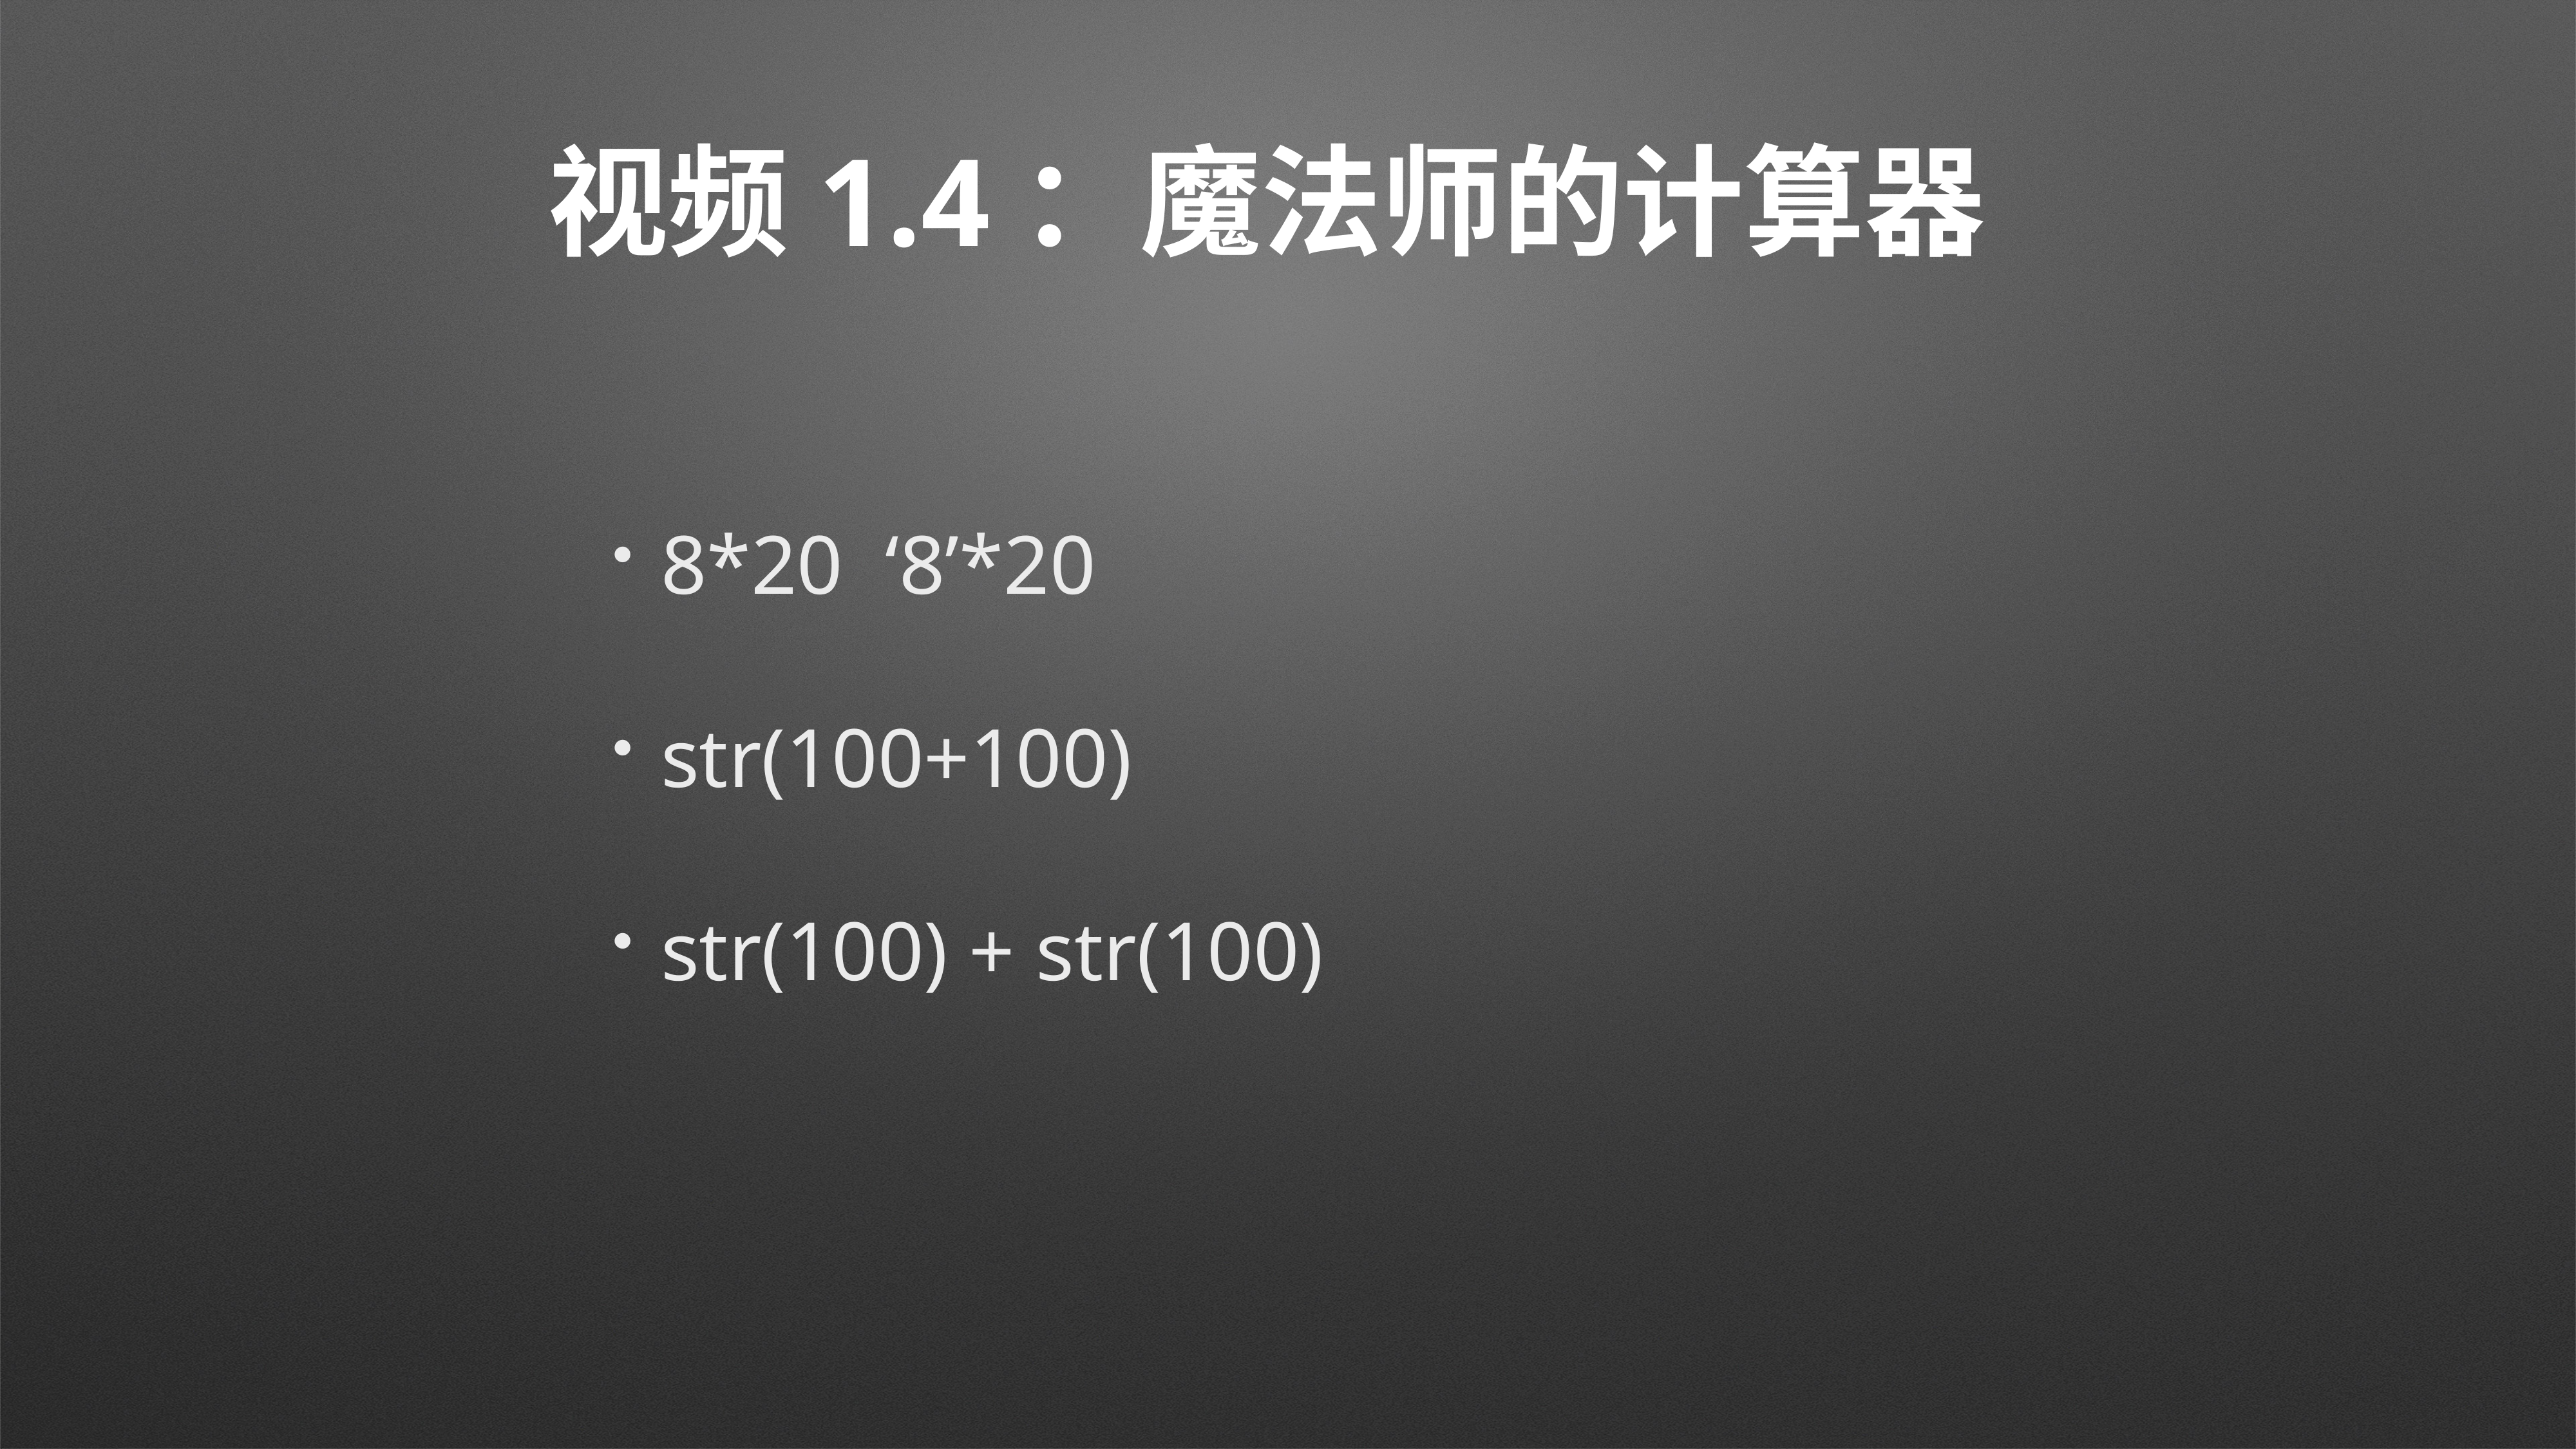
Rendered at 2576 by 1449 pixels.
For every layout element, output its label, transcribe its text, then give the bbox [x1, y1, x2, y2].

picture [0, 0, 2576, 1449]
title 视频1.4：魔法师的计算器 [129, 9, 2404, 388]
list 8*20 ‘8’*20 str(100+100) str(100) + str(100) [607, 386, 2367, 1221]
